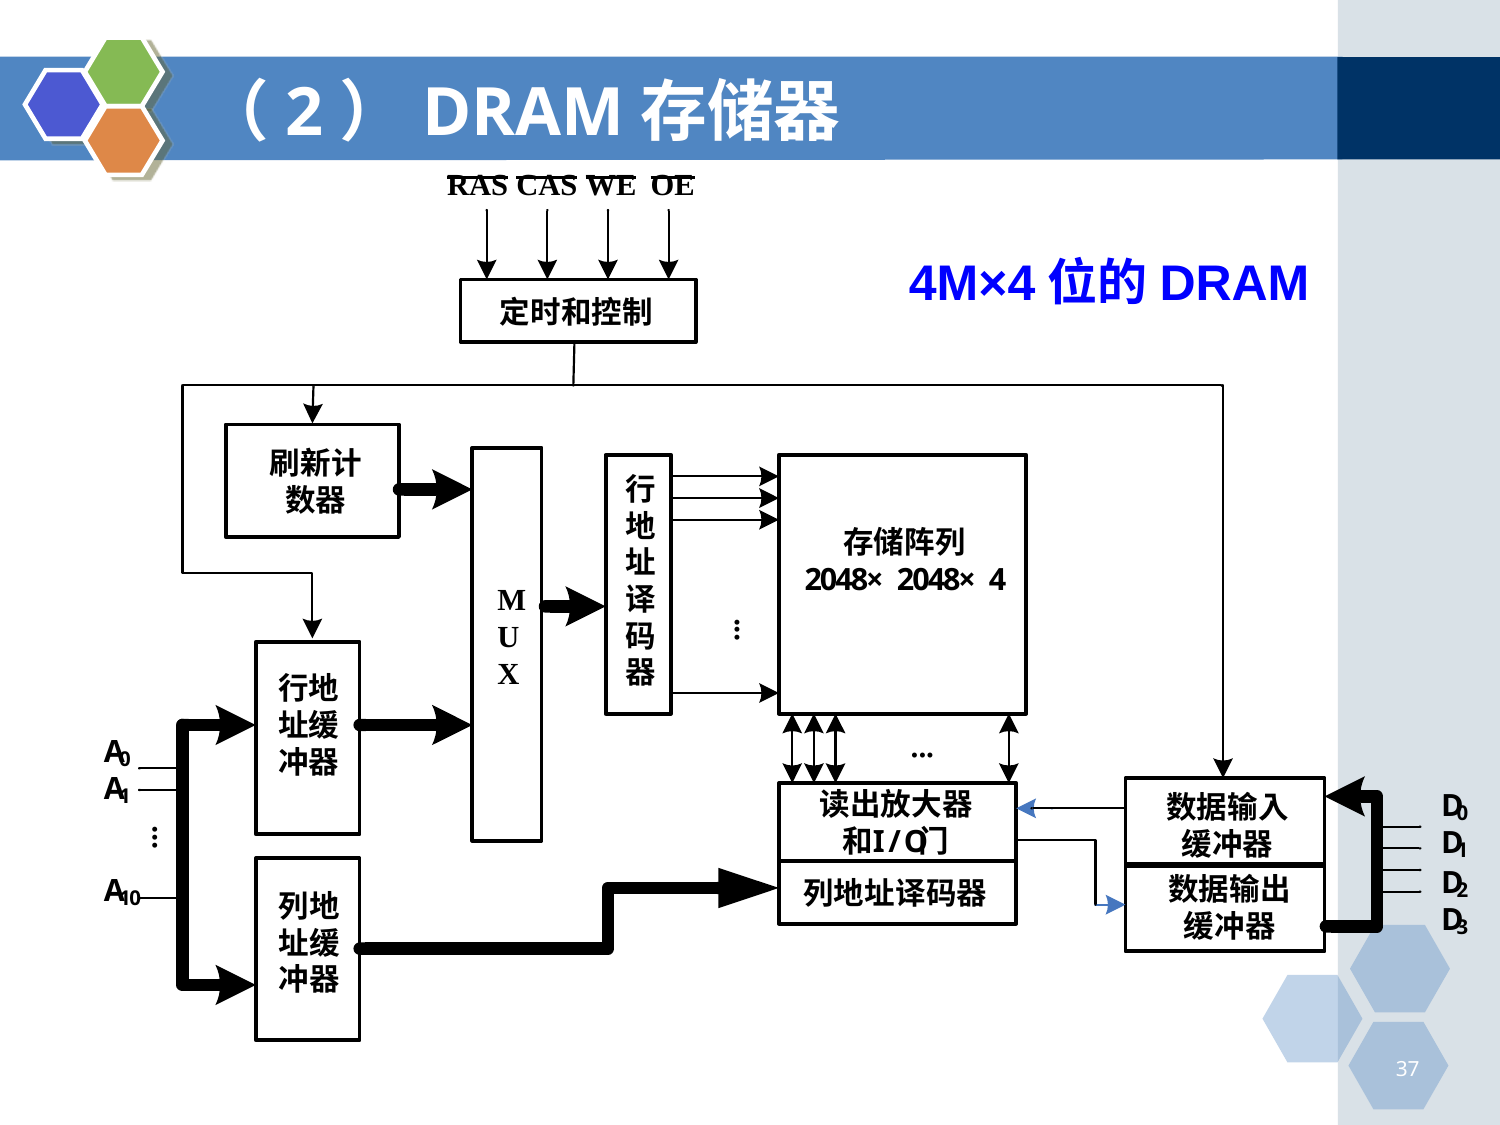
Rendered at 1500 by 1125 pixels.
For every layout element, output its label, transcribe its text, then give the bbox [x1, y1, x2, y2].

slide_number 37 [1359, 1054, 1435, 1086]
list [99, 125, 1471, 1046]
title （2）DRAM存储器 [187, 62, 1288, 123]
